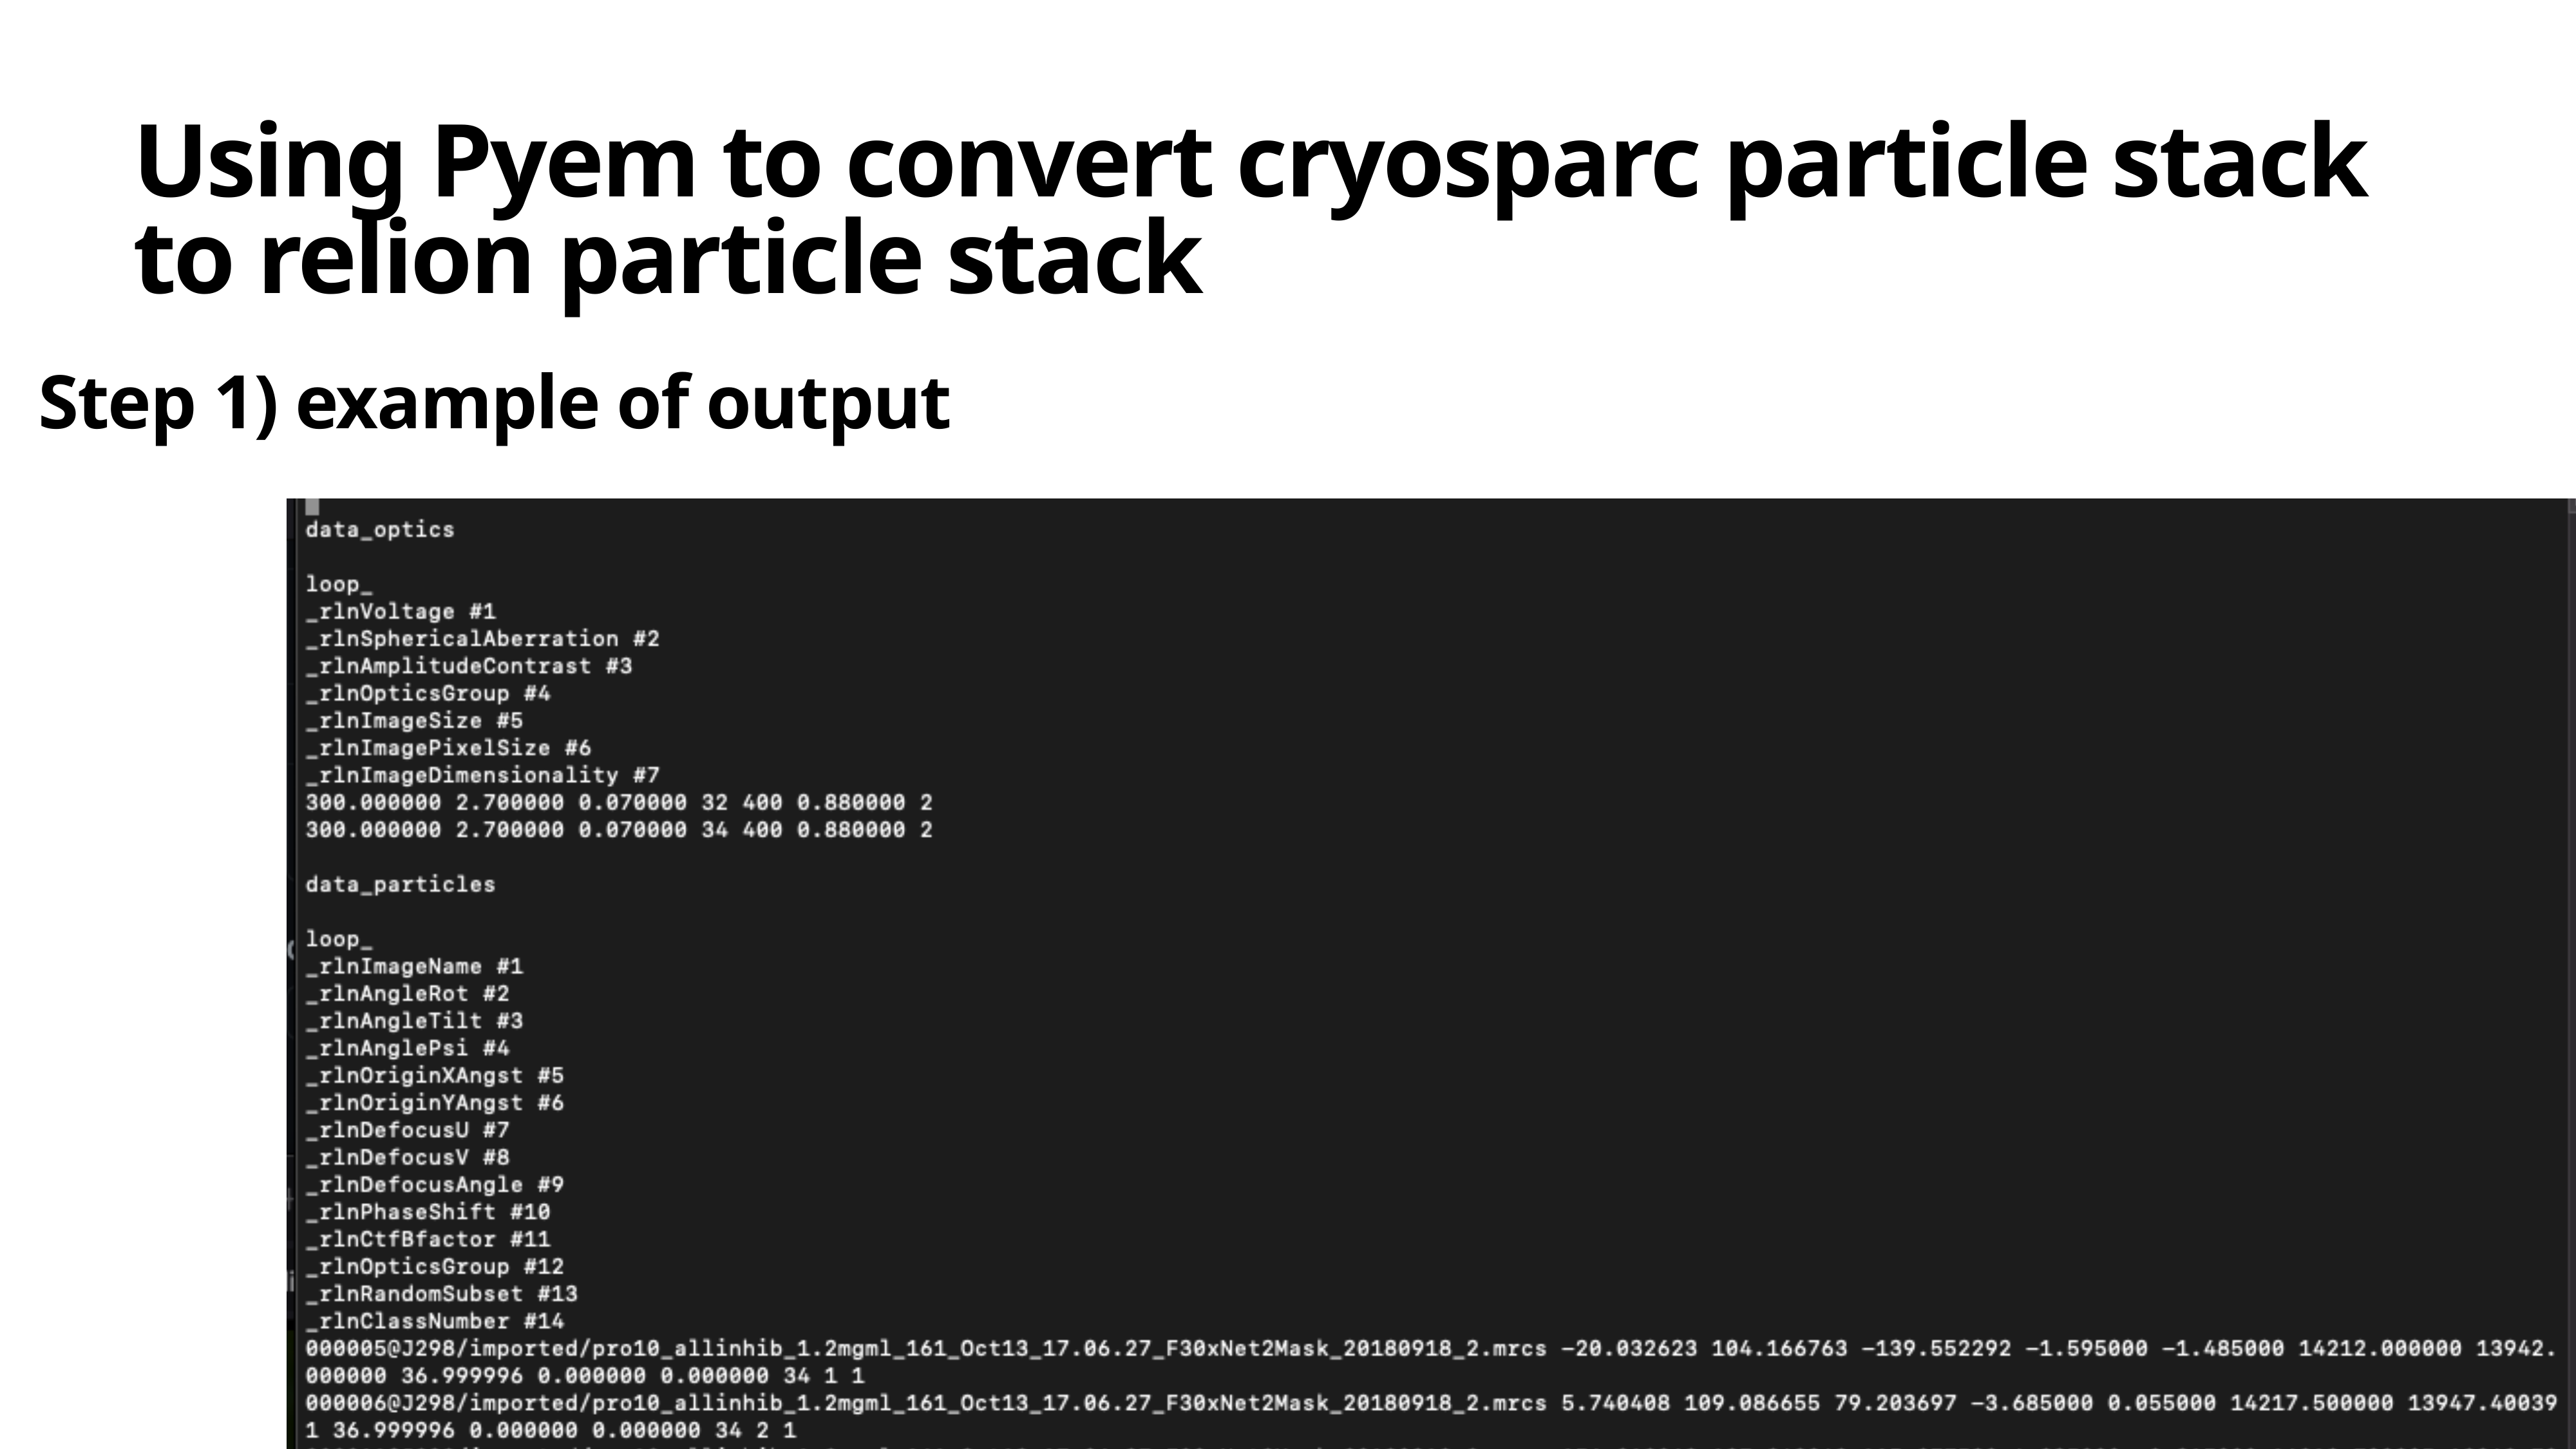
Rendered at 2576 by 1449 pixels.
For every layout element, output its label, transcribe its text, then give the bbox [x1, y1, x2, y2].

text_box Step 1) example of output [33, 366, 2543, 448]
picture [287, 498, 2576, 1449]
title Using Pyem to convert cryosparc particle stack to relion particle stack [127, 113, 2449, 349]
